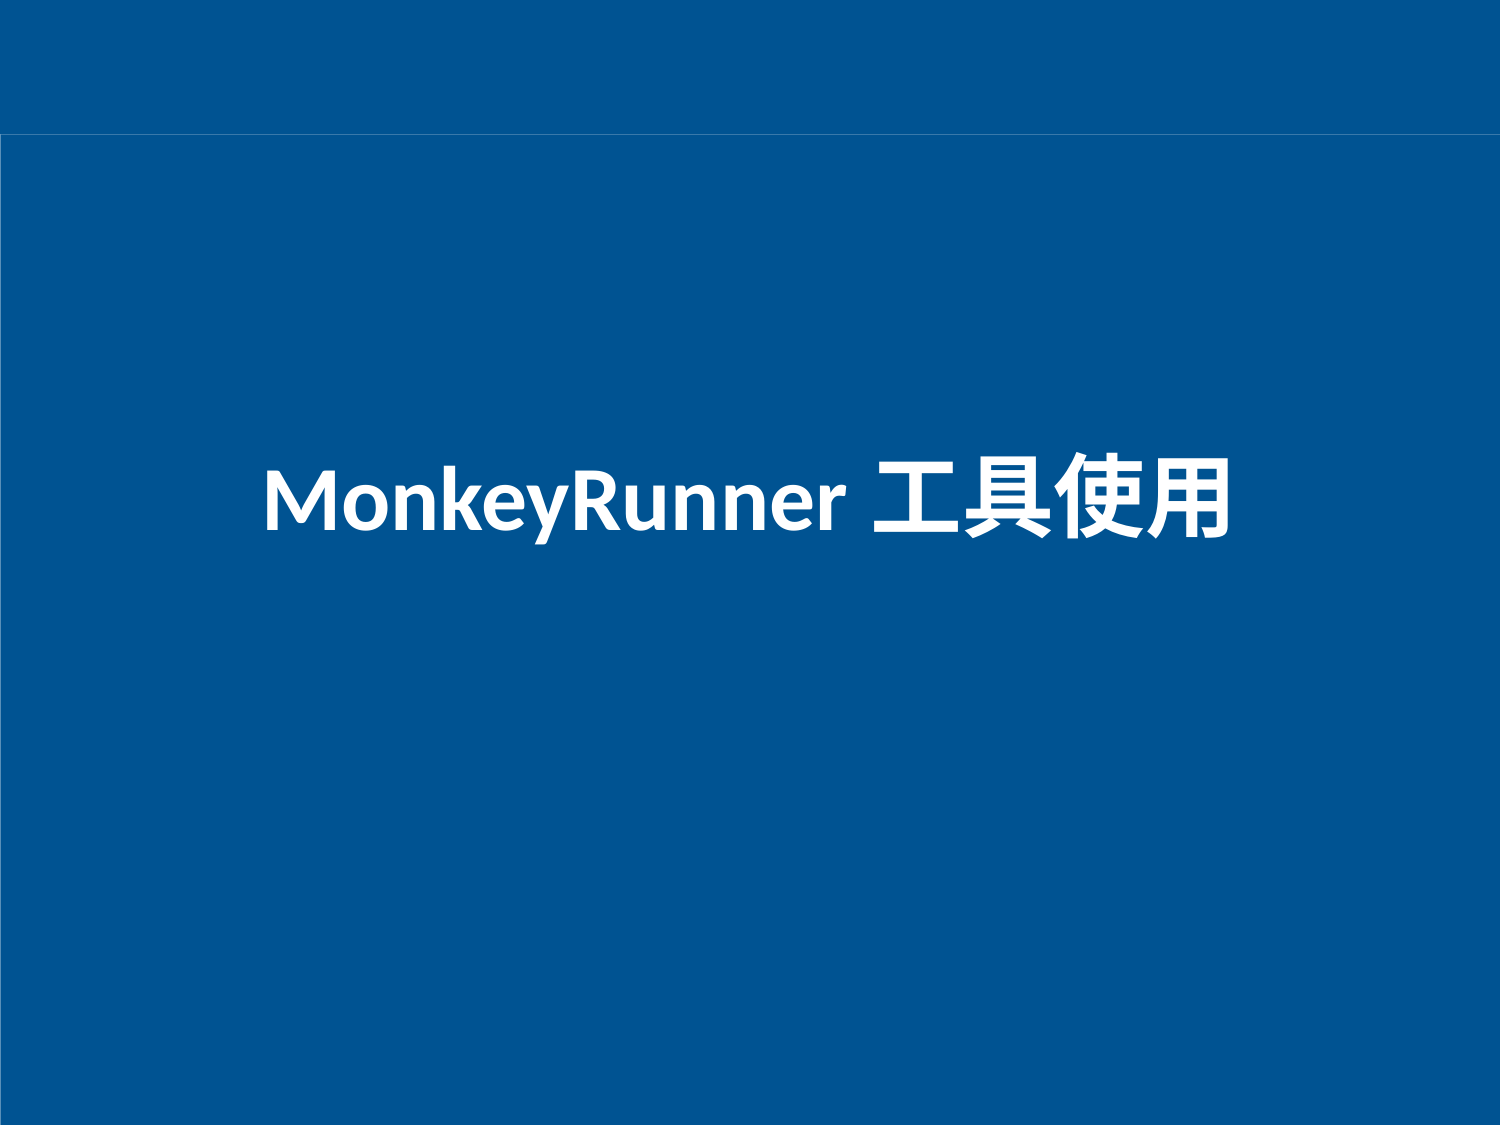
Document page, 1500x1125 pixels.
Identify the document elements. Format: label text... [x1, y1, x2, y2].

title MonkeyRunner工具使用 [112, 373, 1388, 615]
